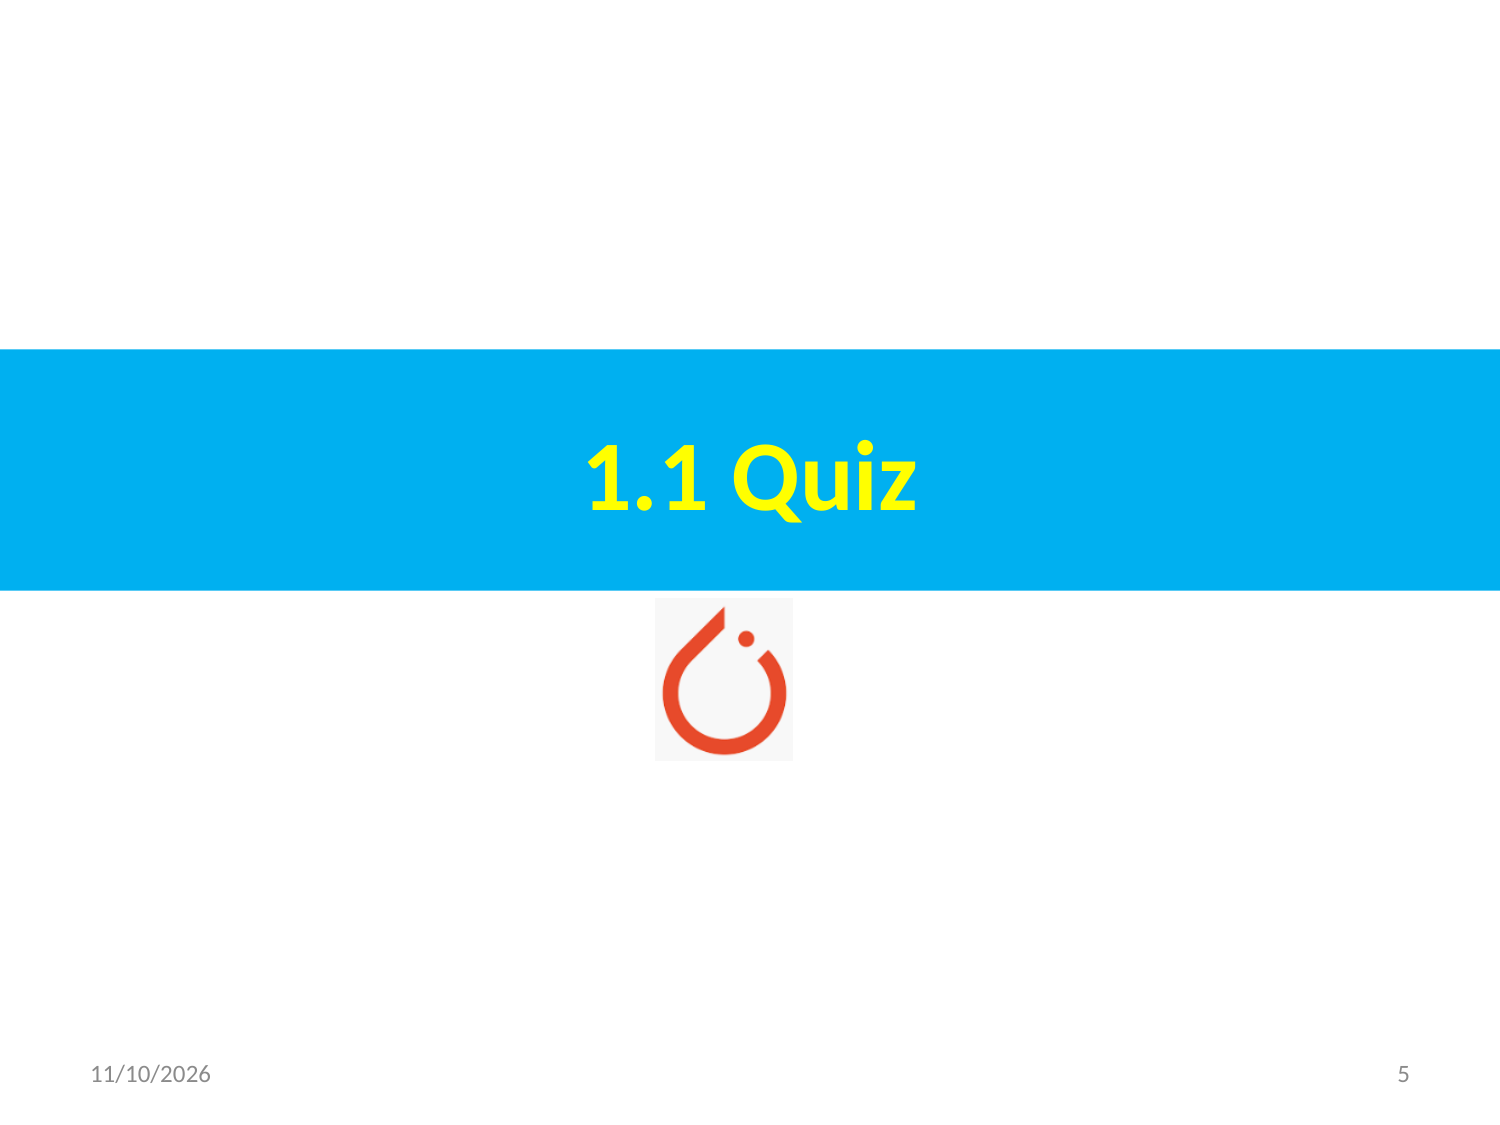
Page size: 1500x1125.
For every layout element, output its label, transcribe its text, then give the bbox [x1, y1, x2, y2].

slide_number 5 [1074, 1042, 1425, 1103]
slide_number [75, 1042, 425, 1103]
title 1.1 Quiz [0, 349, 1500, 591]
picture [655, 597, 793, 761]
